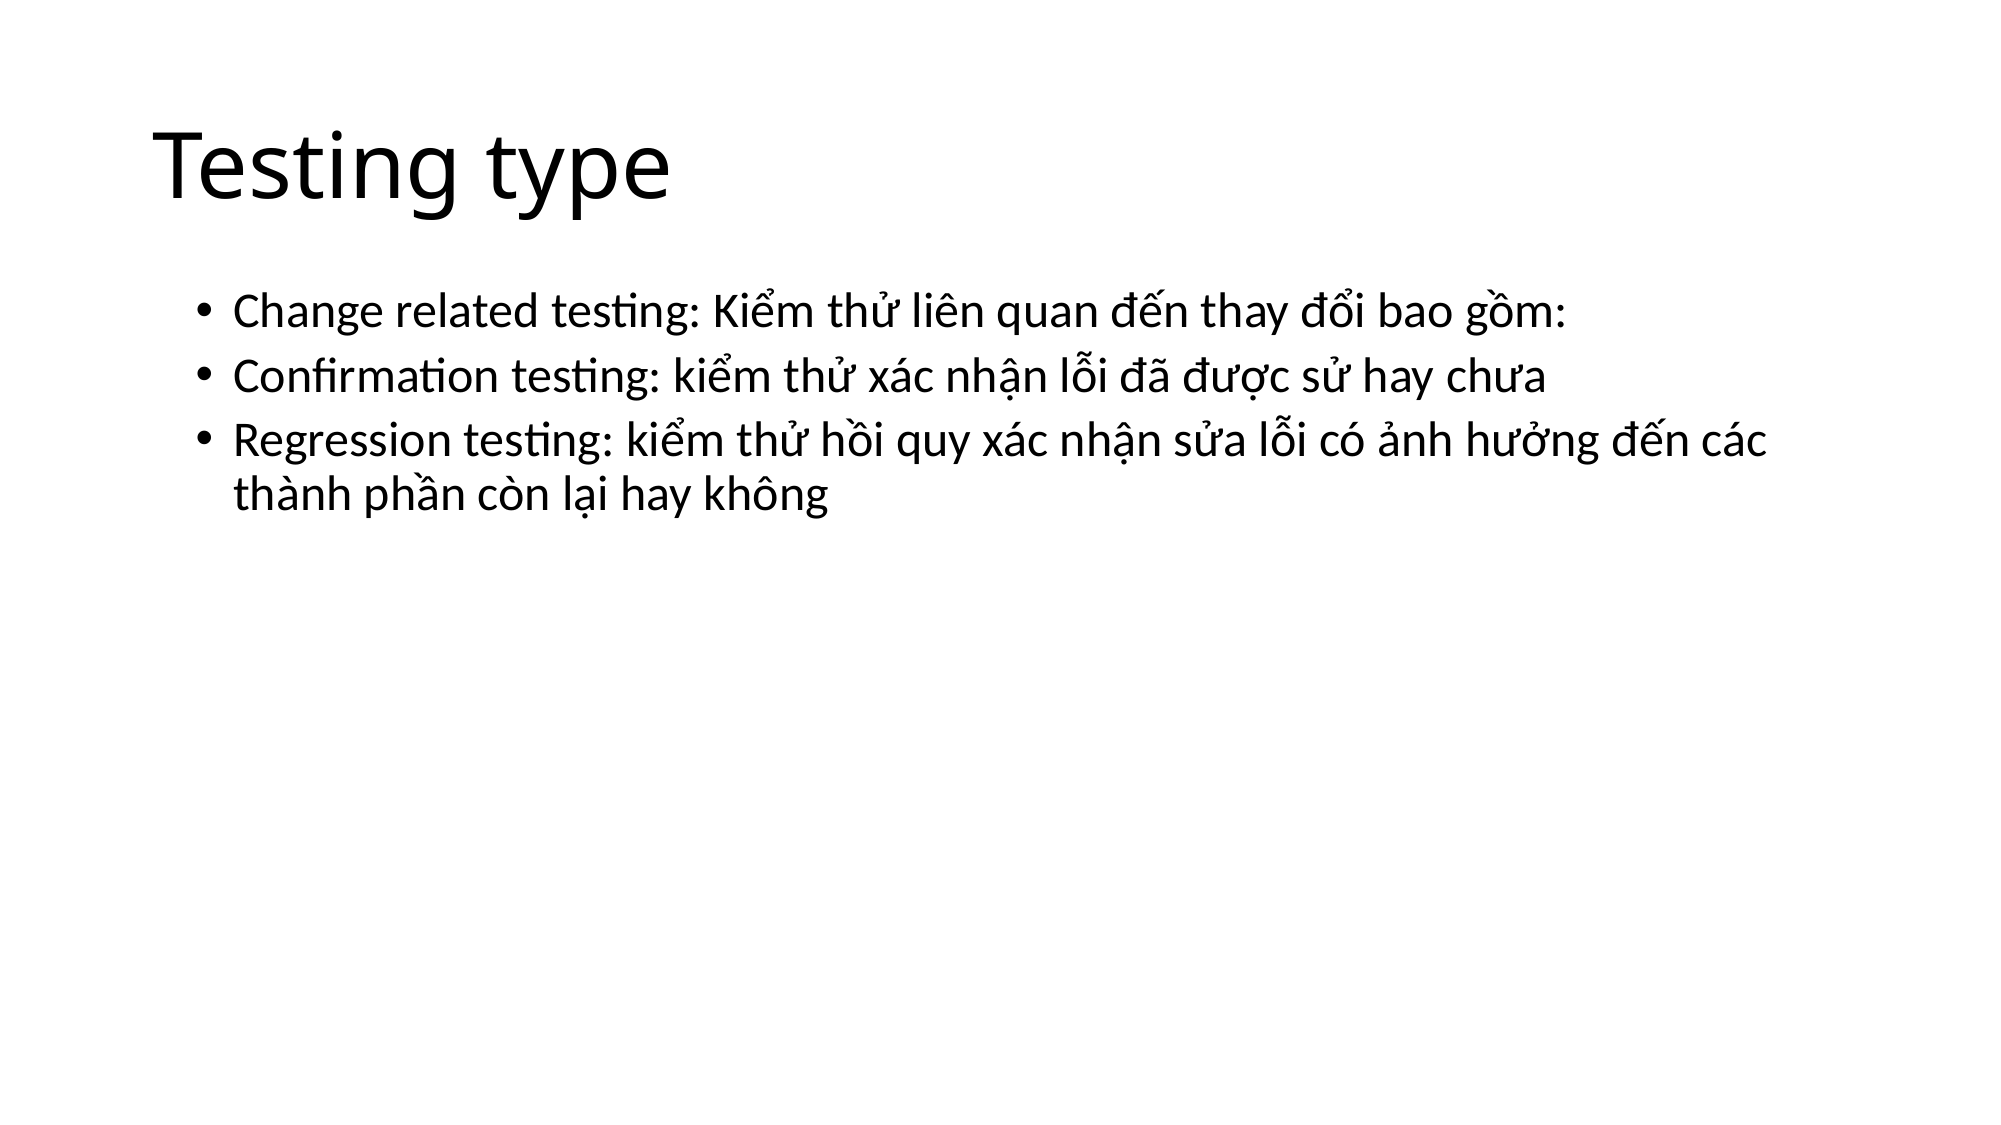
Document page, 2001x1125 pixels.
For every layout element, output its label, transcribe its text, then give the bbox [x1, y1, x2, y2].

list Change related testing: Kiểm thử liên quan đến thay đổi bao gồm: Confirmation testing: kiểm thử xác nhận lỗi đã được sử hay chưa Regression testing: kiểm thử hồi quy xác nhận sửa lỗi có ảnh hưởng đến các thành phần còn lại hay không [105, 277, 1831, 992]
title Testing type [137, 59, 1863, 278]
